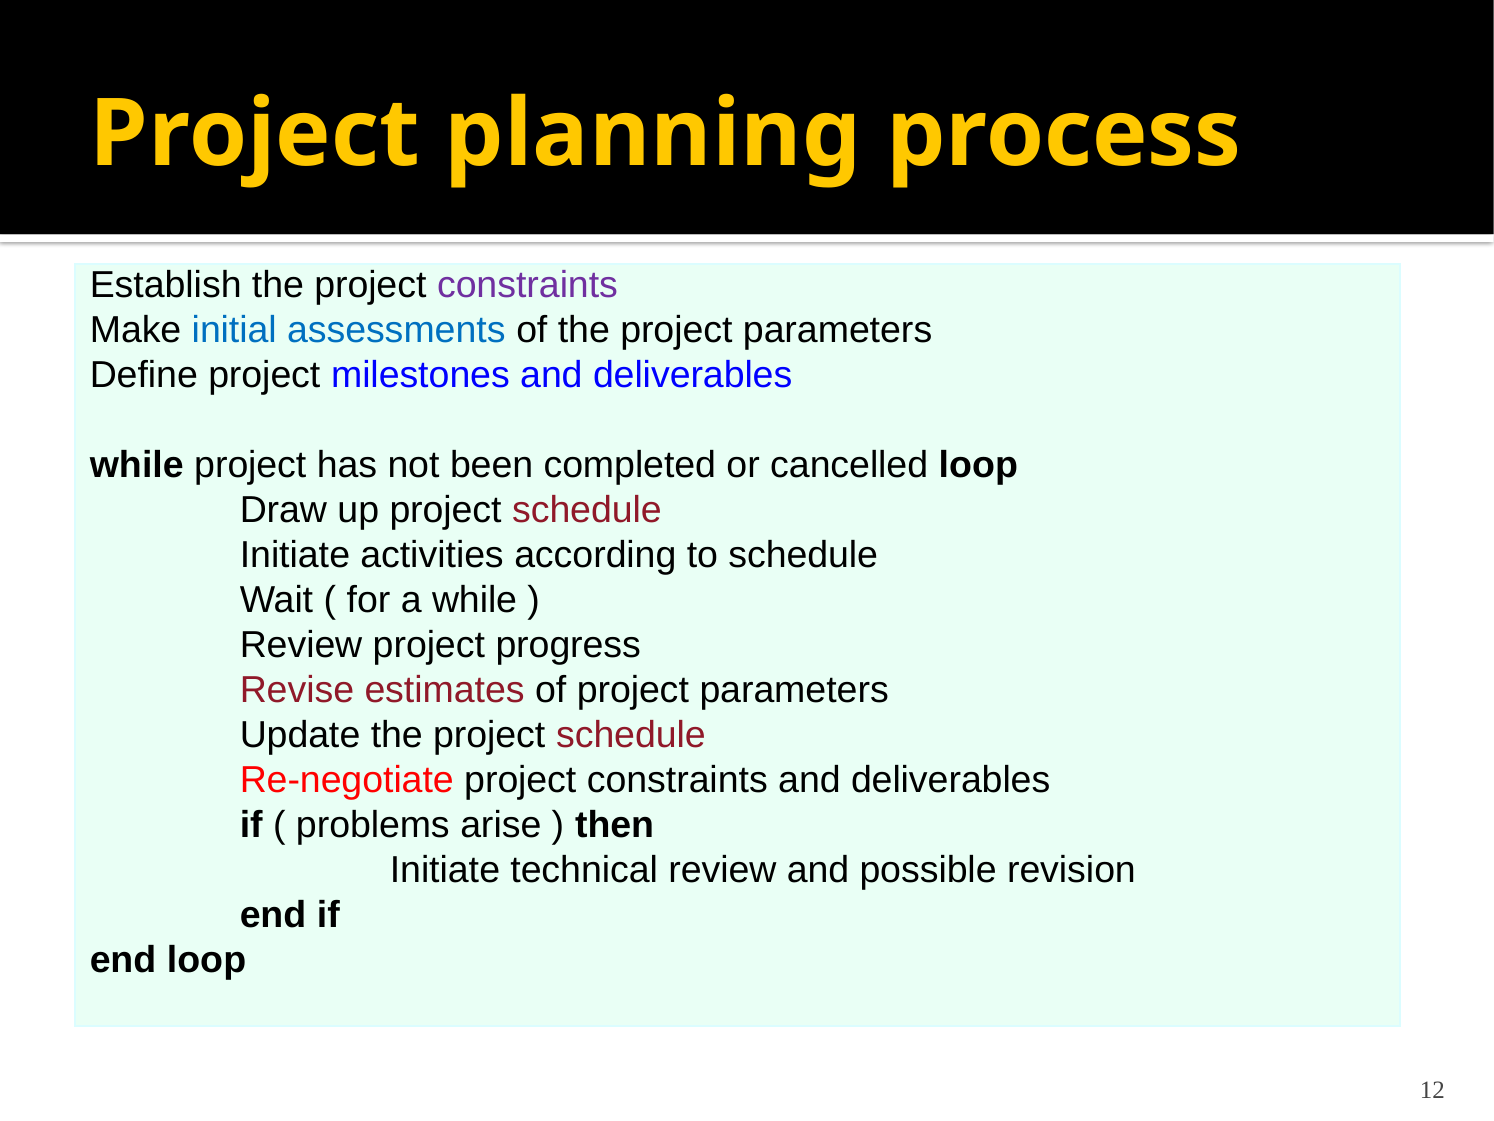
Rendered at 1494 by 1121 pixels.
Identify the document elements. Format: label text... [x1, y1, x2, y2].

text_box Establish the project constraints Make initial assessments of the project parameters Define project milestones and deliverables while project has not been completed or cancelled loop Draw up project schedule Initiate activities according to schedule Wait ( for a while ) Review project progress Revise estimates of project parameters Update the project schedule Re-negotiate project constraints and deliverables if ( problems arise ) then Initiate technical review and possible revision end if end loop [74, 263, 1400, 1027]
slide_number 12 [1340, 1058, 1460, 1104]
title Project planning process [74, 25, 1420, 231]
